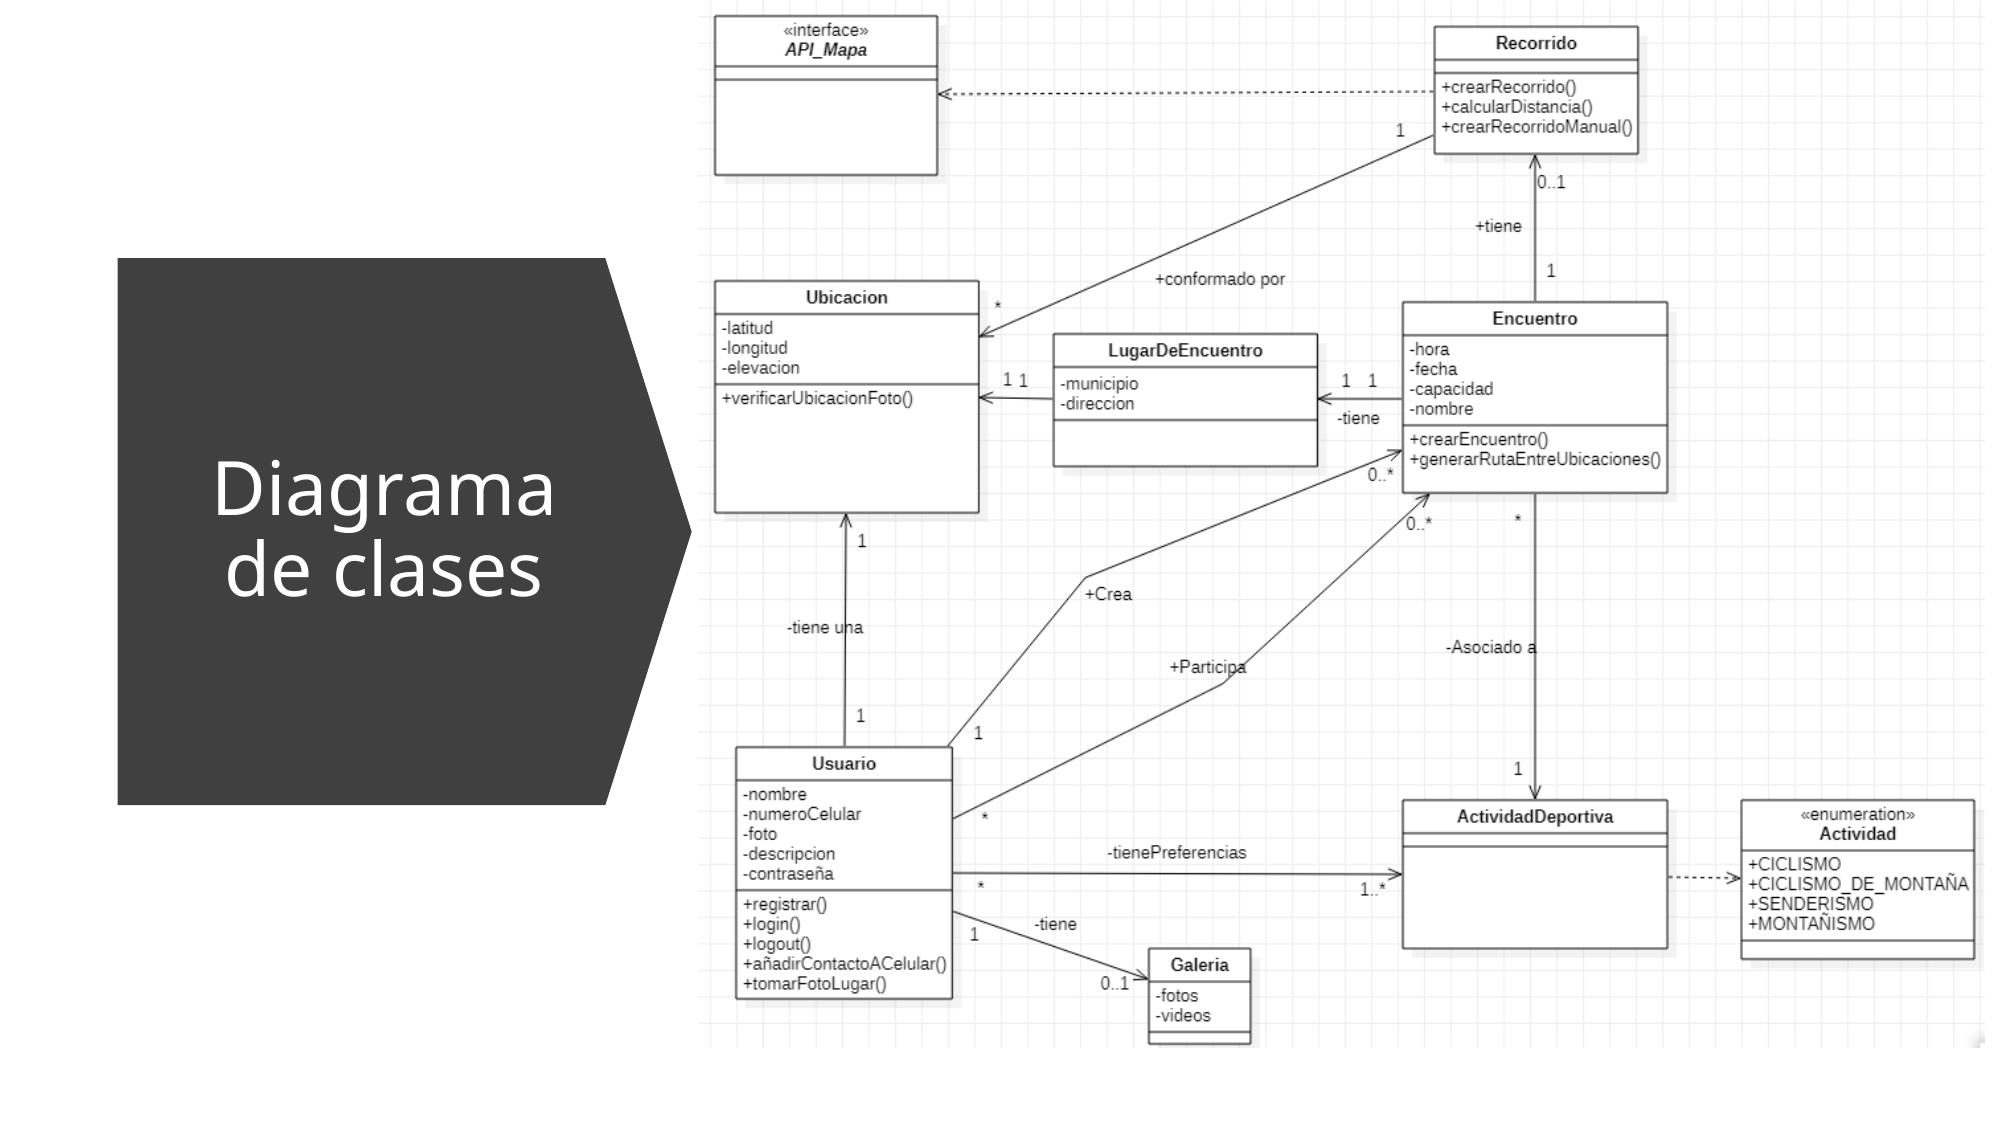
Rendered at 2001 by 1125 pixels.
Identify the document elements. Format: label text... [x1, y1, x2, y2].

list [698, 0, 1985, 1048]
title Diagrama de clases [168, 322, 601, 741]
text_box [116, 257, 693, 807]
